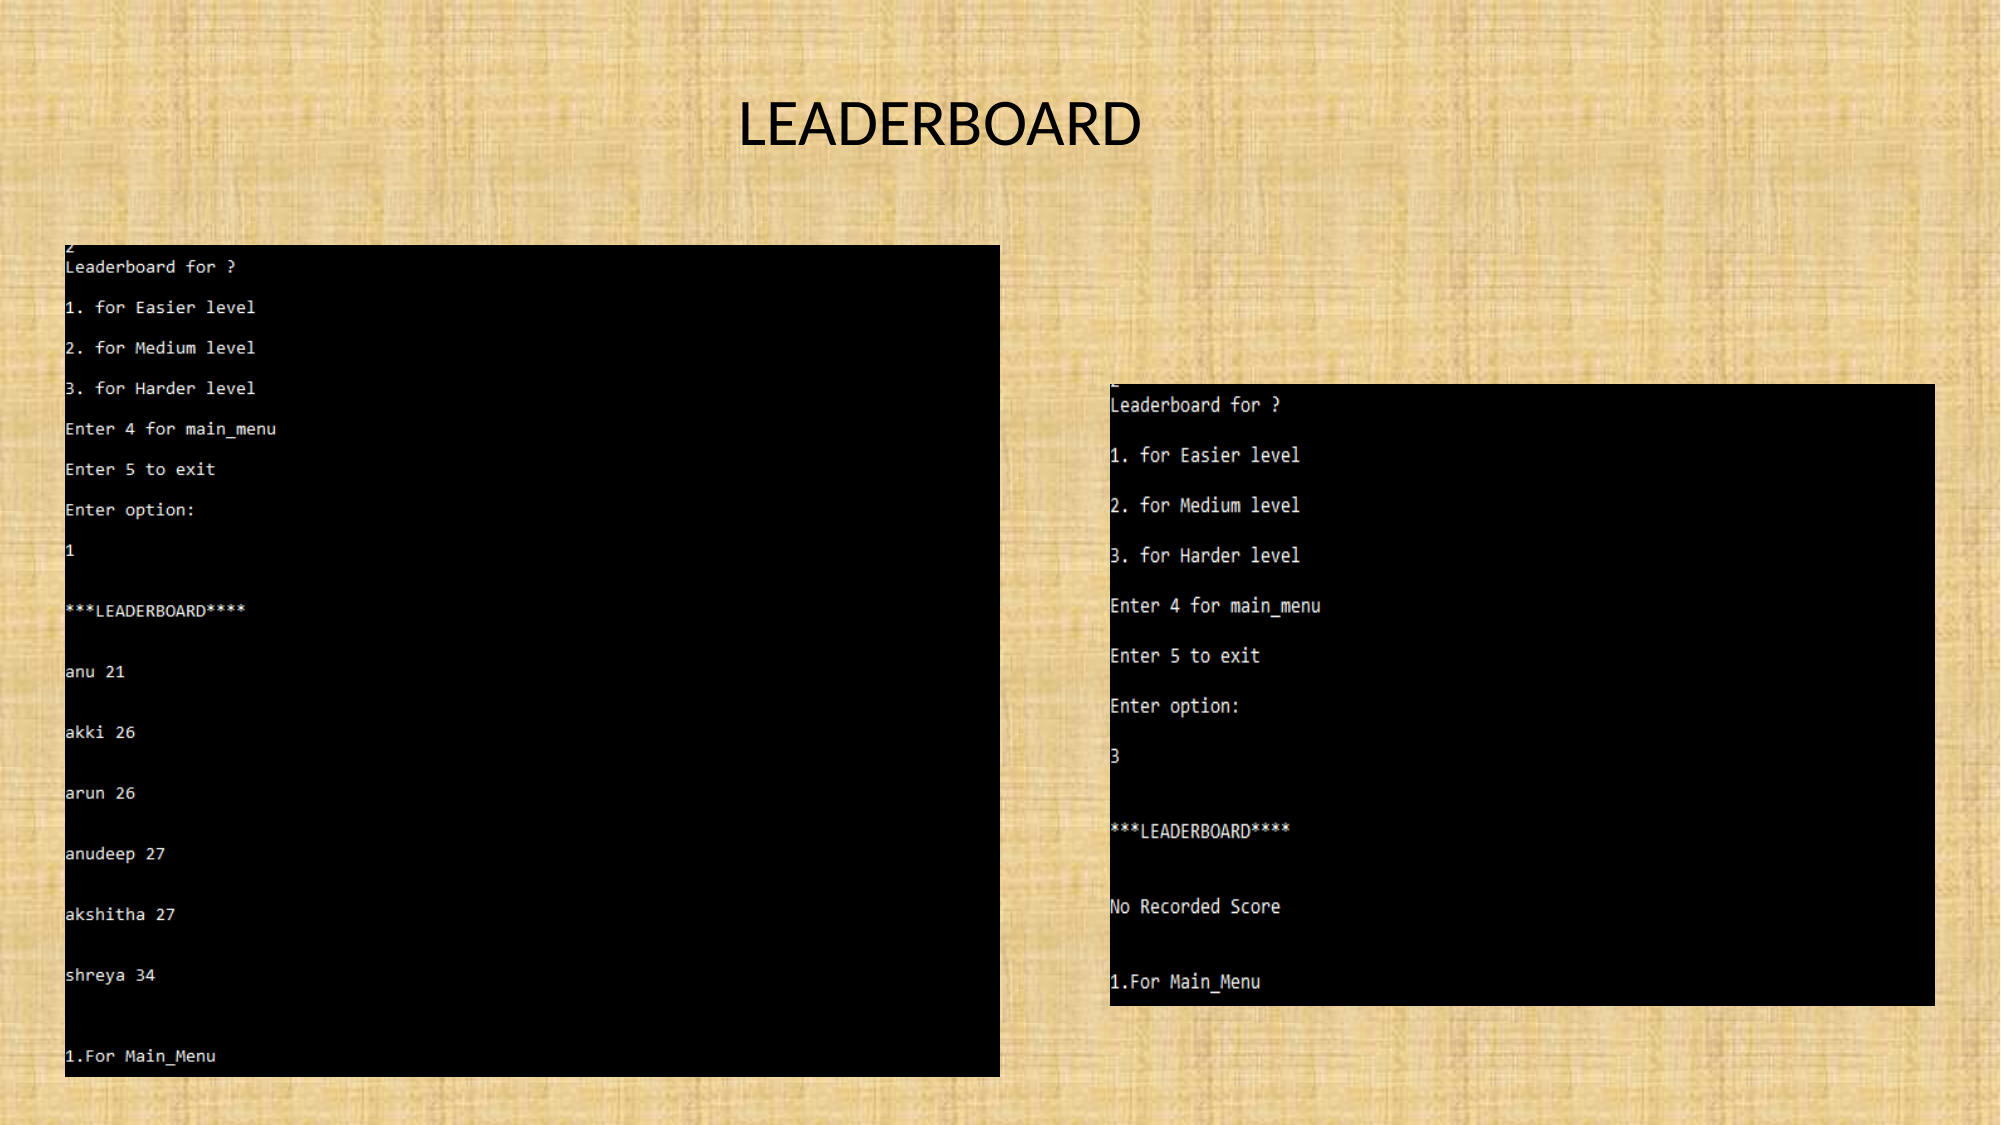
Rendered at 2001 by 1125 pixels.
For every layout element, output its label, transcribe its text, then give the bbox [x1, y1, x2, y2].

picture [0, 0, 2001, 1125]
text_box LEADERBOARD [724, 71, 1158, 167]
